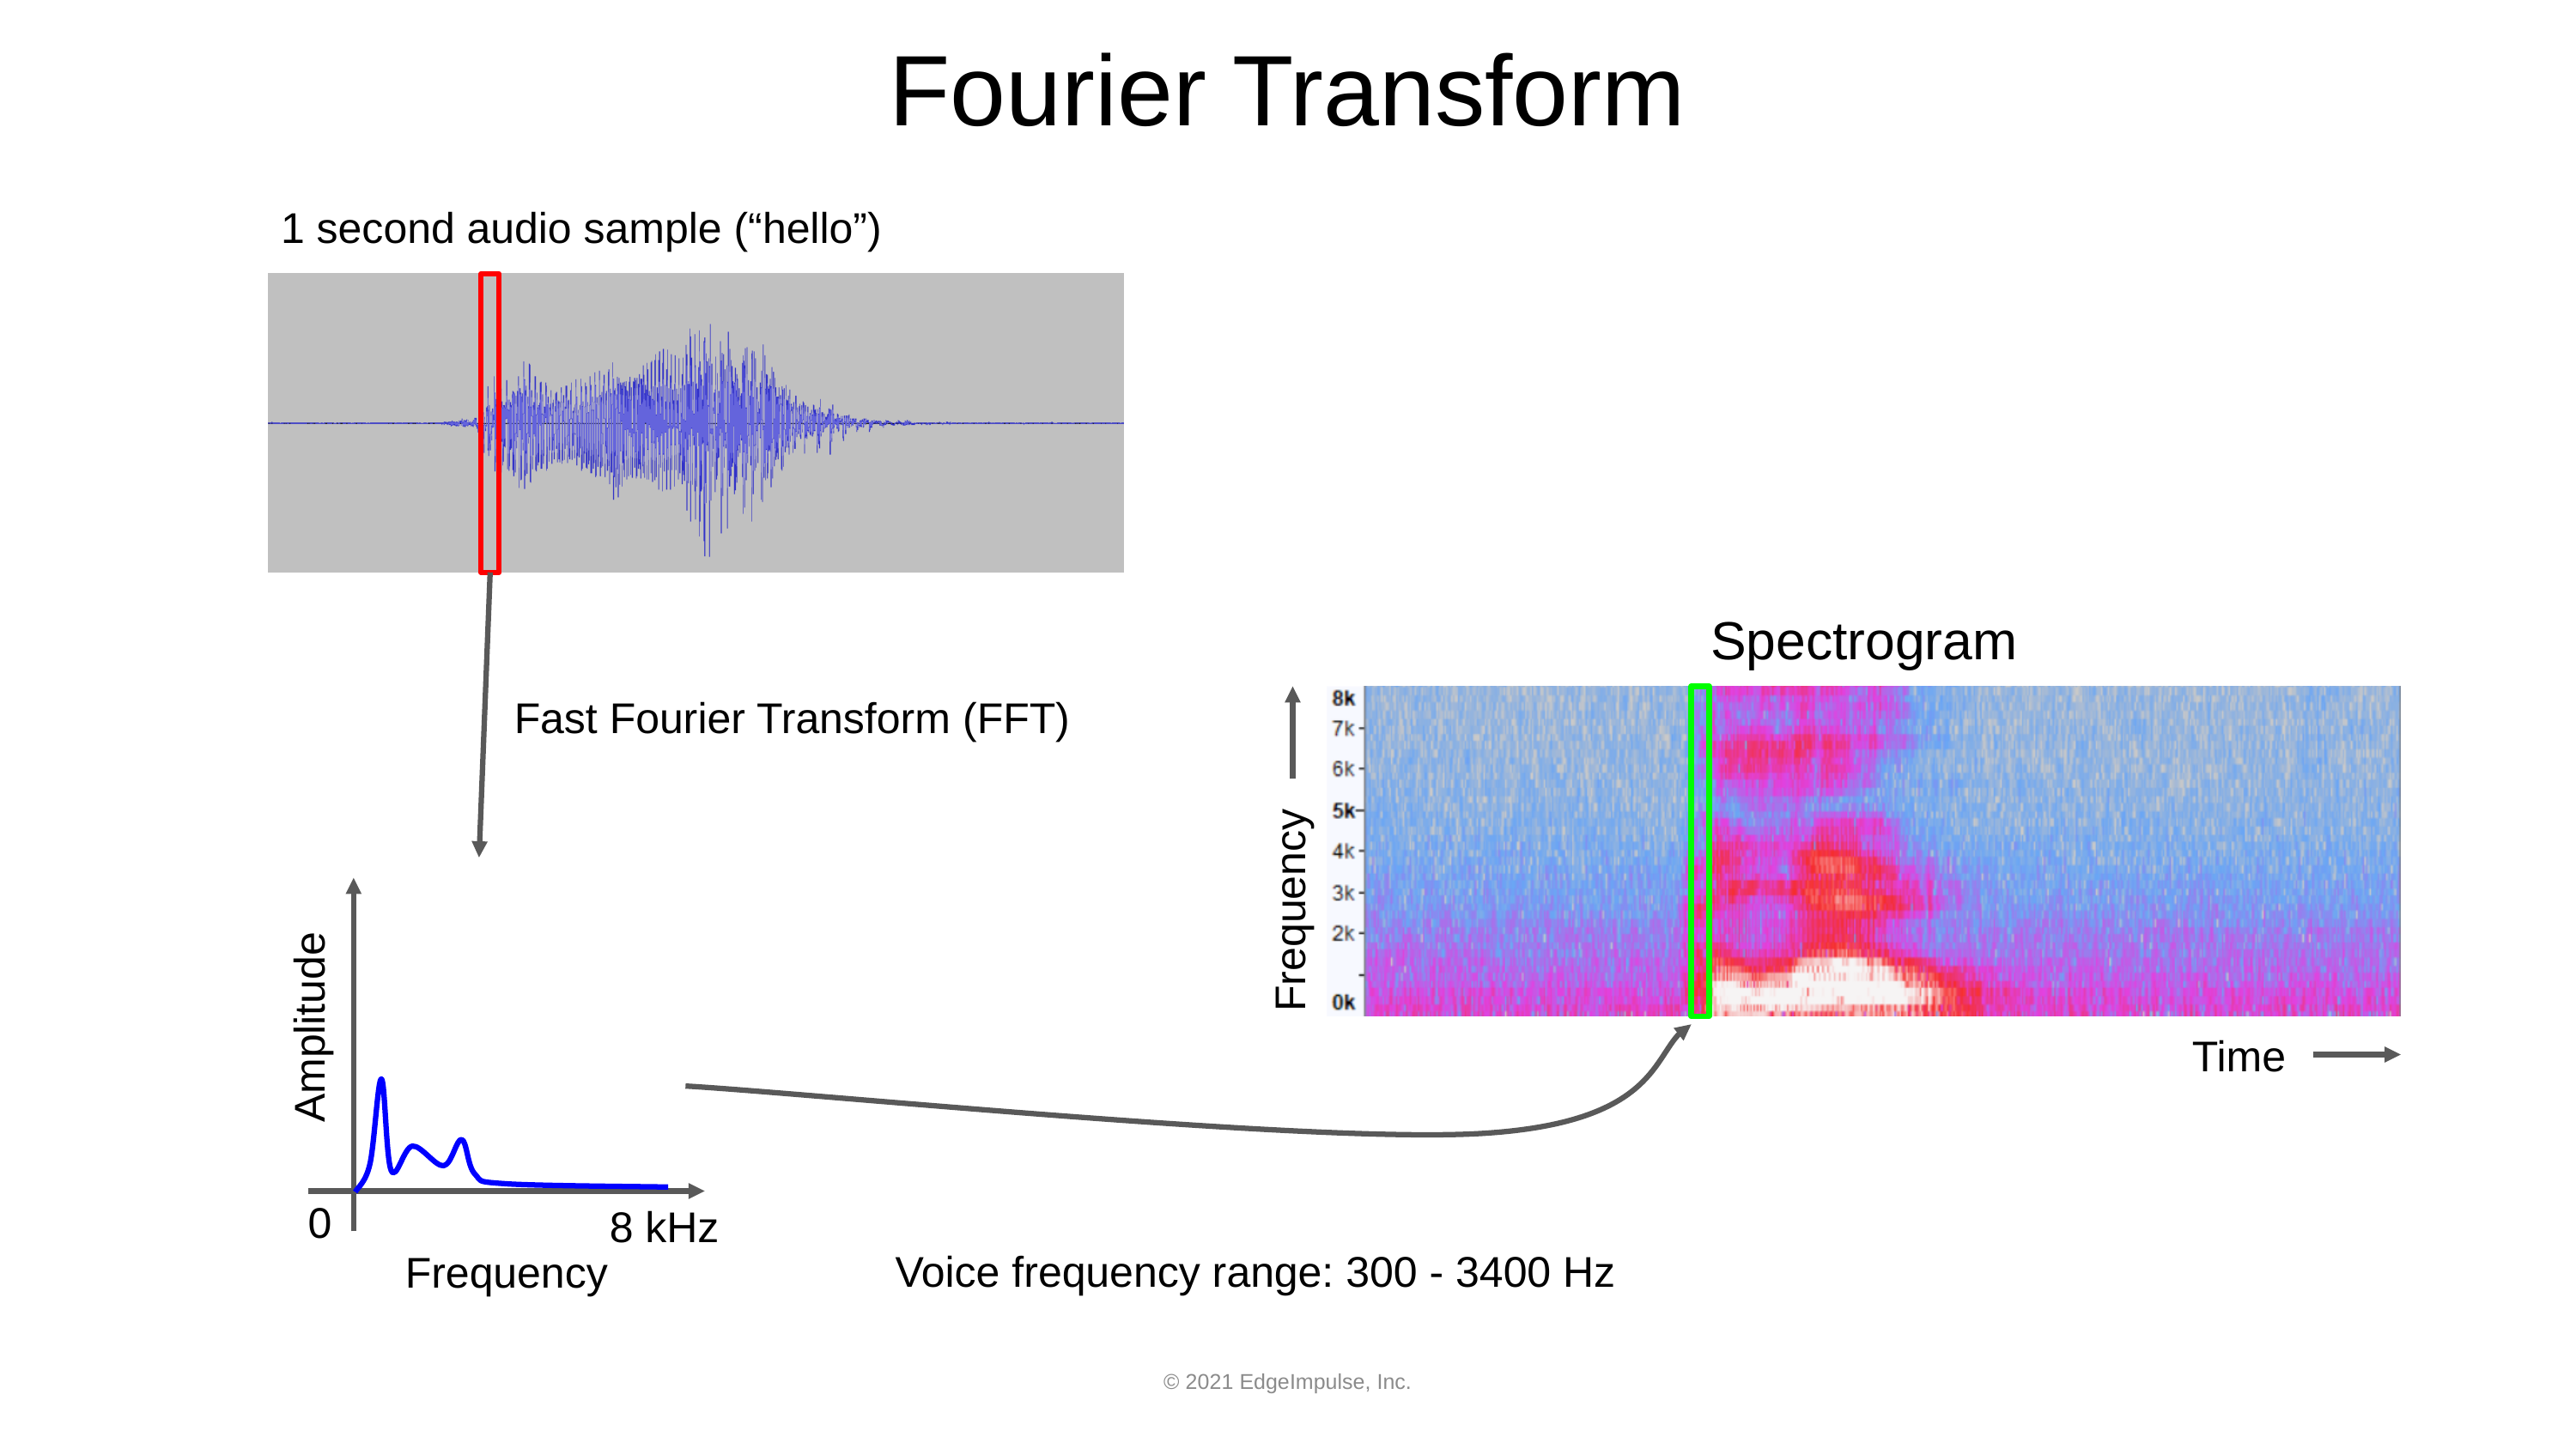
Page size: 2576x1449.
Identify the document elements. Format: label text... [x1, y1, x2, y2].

text_box Frequency [344, 1231, 669, 1312]
text_box Voice frequency range: 300 - 3400 Hz [882, 1231, 1704, 1328]
text_box Fast Fourier Transform (FFT) [501, 651, 1166, 782]
picture [267, 273, 1124, 573]
text_box 8 kHz [580, 1192, 748, 1258]
text_box Spectrogram [1532, 591, 2196, 685]
text_box Amplitude [268, 865, 348, 1190]
title Fourier Transform [88, 0, 2488, 161]
text_box [685, 1025, 1692, 1136]
text_box Time [2077, 1024, 2401, 1094]
text_box 0 [279, 1189, 360, 1253]
footer © 2021 EdgeImpulse, Inc. [880, 1343, 1696, 1420]
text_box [478, 572, 491, 858]
text_box [358, 1078, 669, 1190]
picture [1327, 686, 2402, 1017]
text_box Frequency [1248, 700, 1328, 1025]
text_box 1 second audio sample (“hello”) [268, 178, 933, 272]
